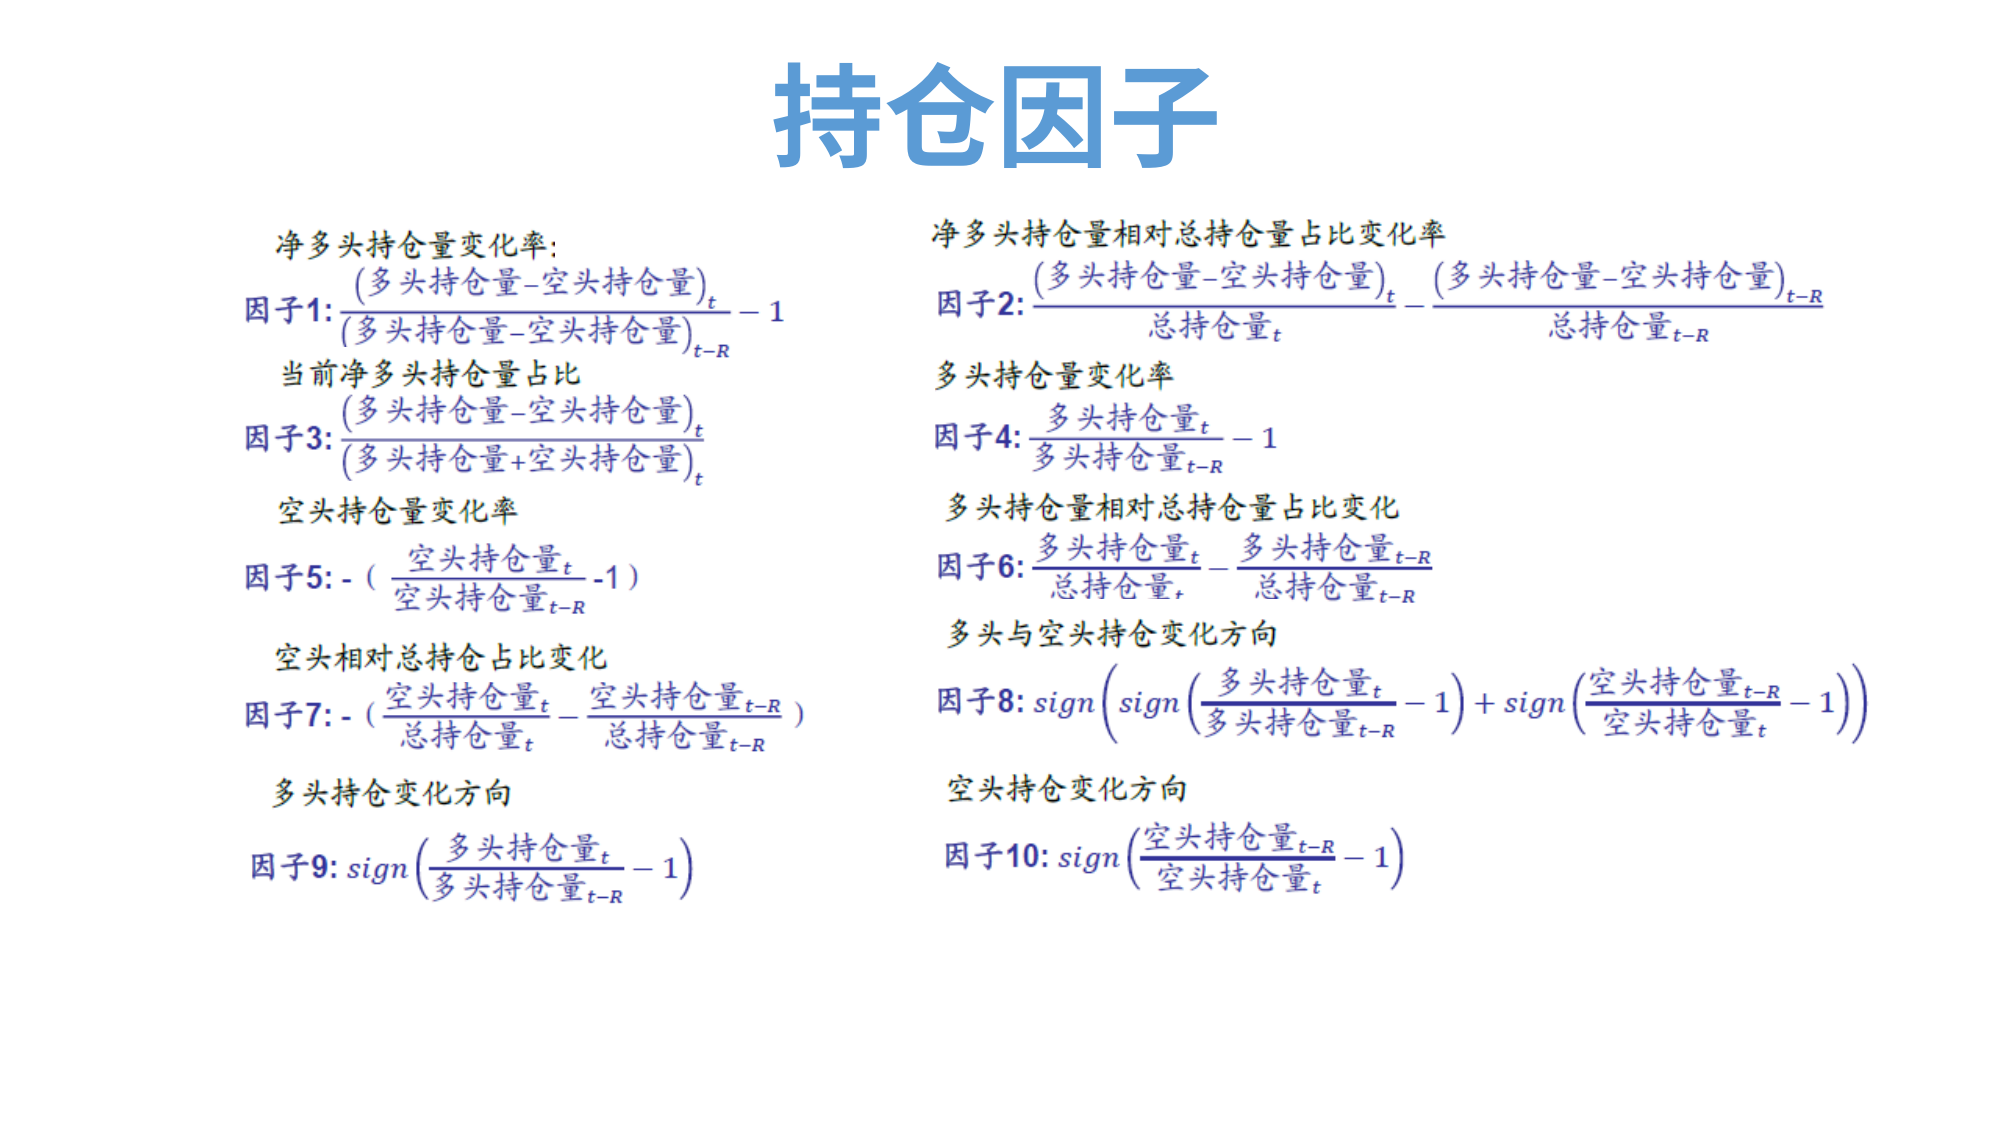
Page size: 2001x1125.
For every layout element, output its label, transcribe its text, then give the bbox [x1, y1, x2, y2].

text_box 持仓因子 [611, 38, 1383, 189]
picture [201, 215, 1878, 922]
